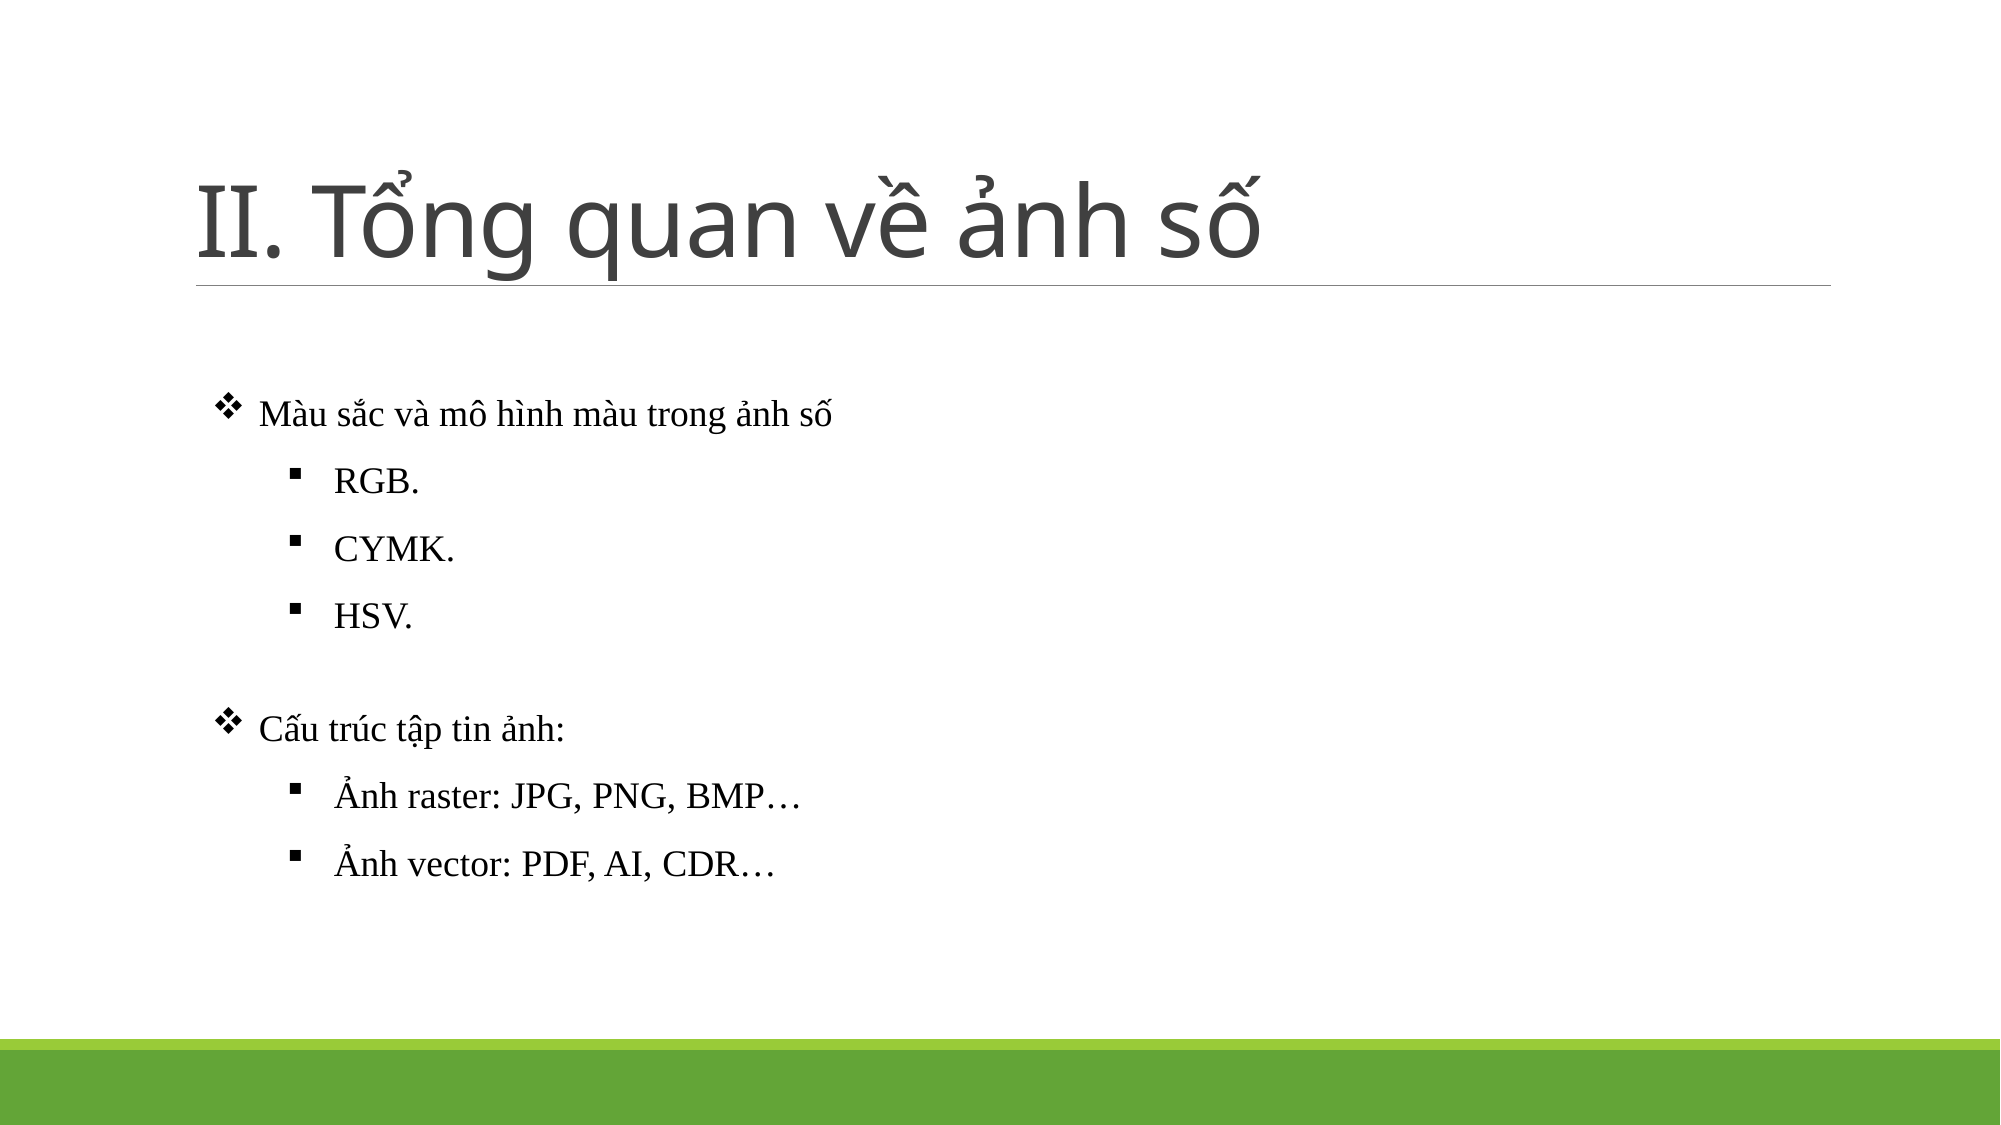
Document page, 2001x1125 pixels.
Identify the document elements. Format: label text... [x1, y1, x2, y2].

title II. Tổng quan về ảnh số [180, 47, 1830, 285]
text_box Màu sắc và mô hình màu trong ảnh số RGB. CYMK. HSV. Cấu trúc tập tin ảnh: Ảnh raster: JPG, PNG, BMP… Ảnh vector: PDF, AI, CDR… [197, 358, 1830, 891]
